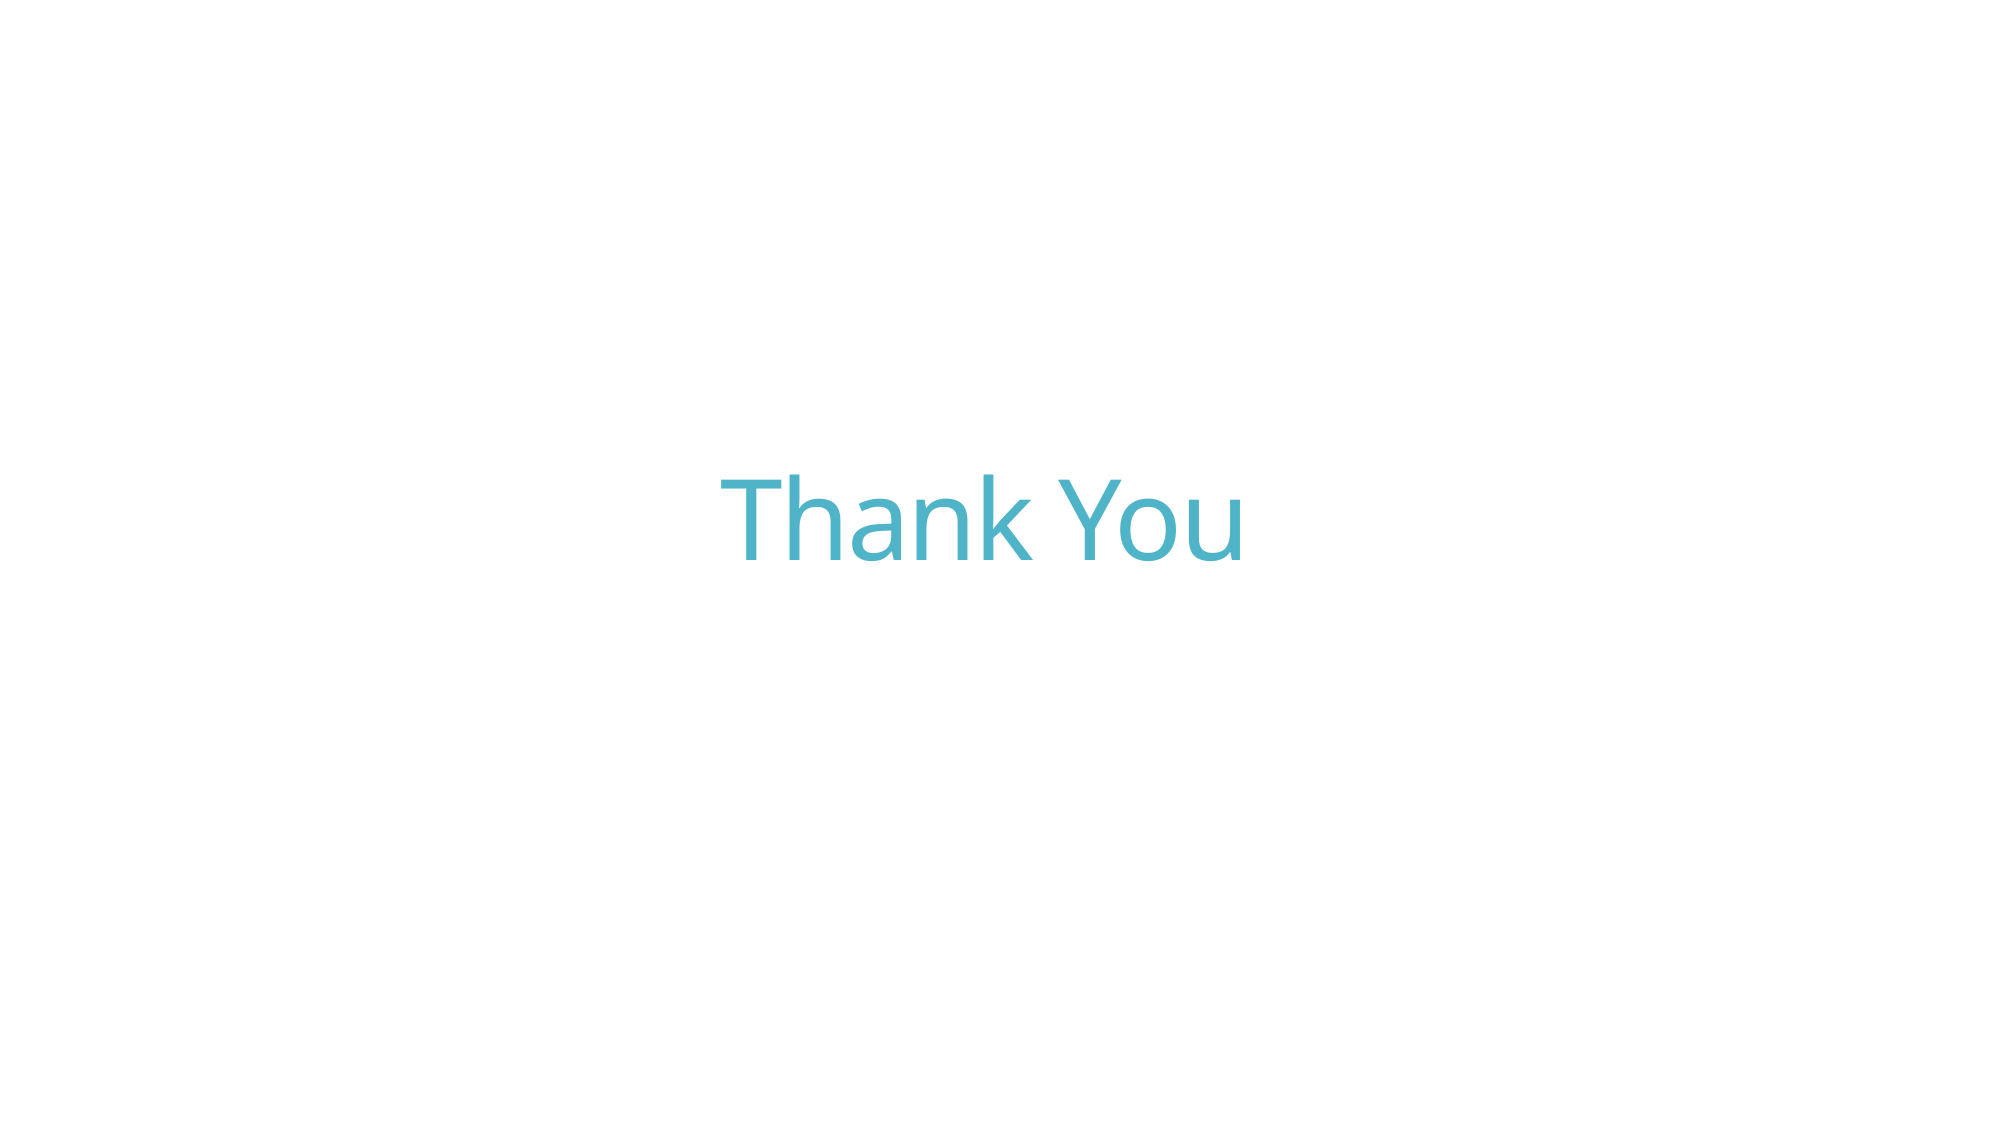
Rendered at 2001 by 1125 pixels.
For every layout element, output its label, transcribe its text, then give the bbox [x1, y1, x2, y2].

title Thank You [122, 416, 1848, 635]
